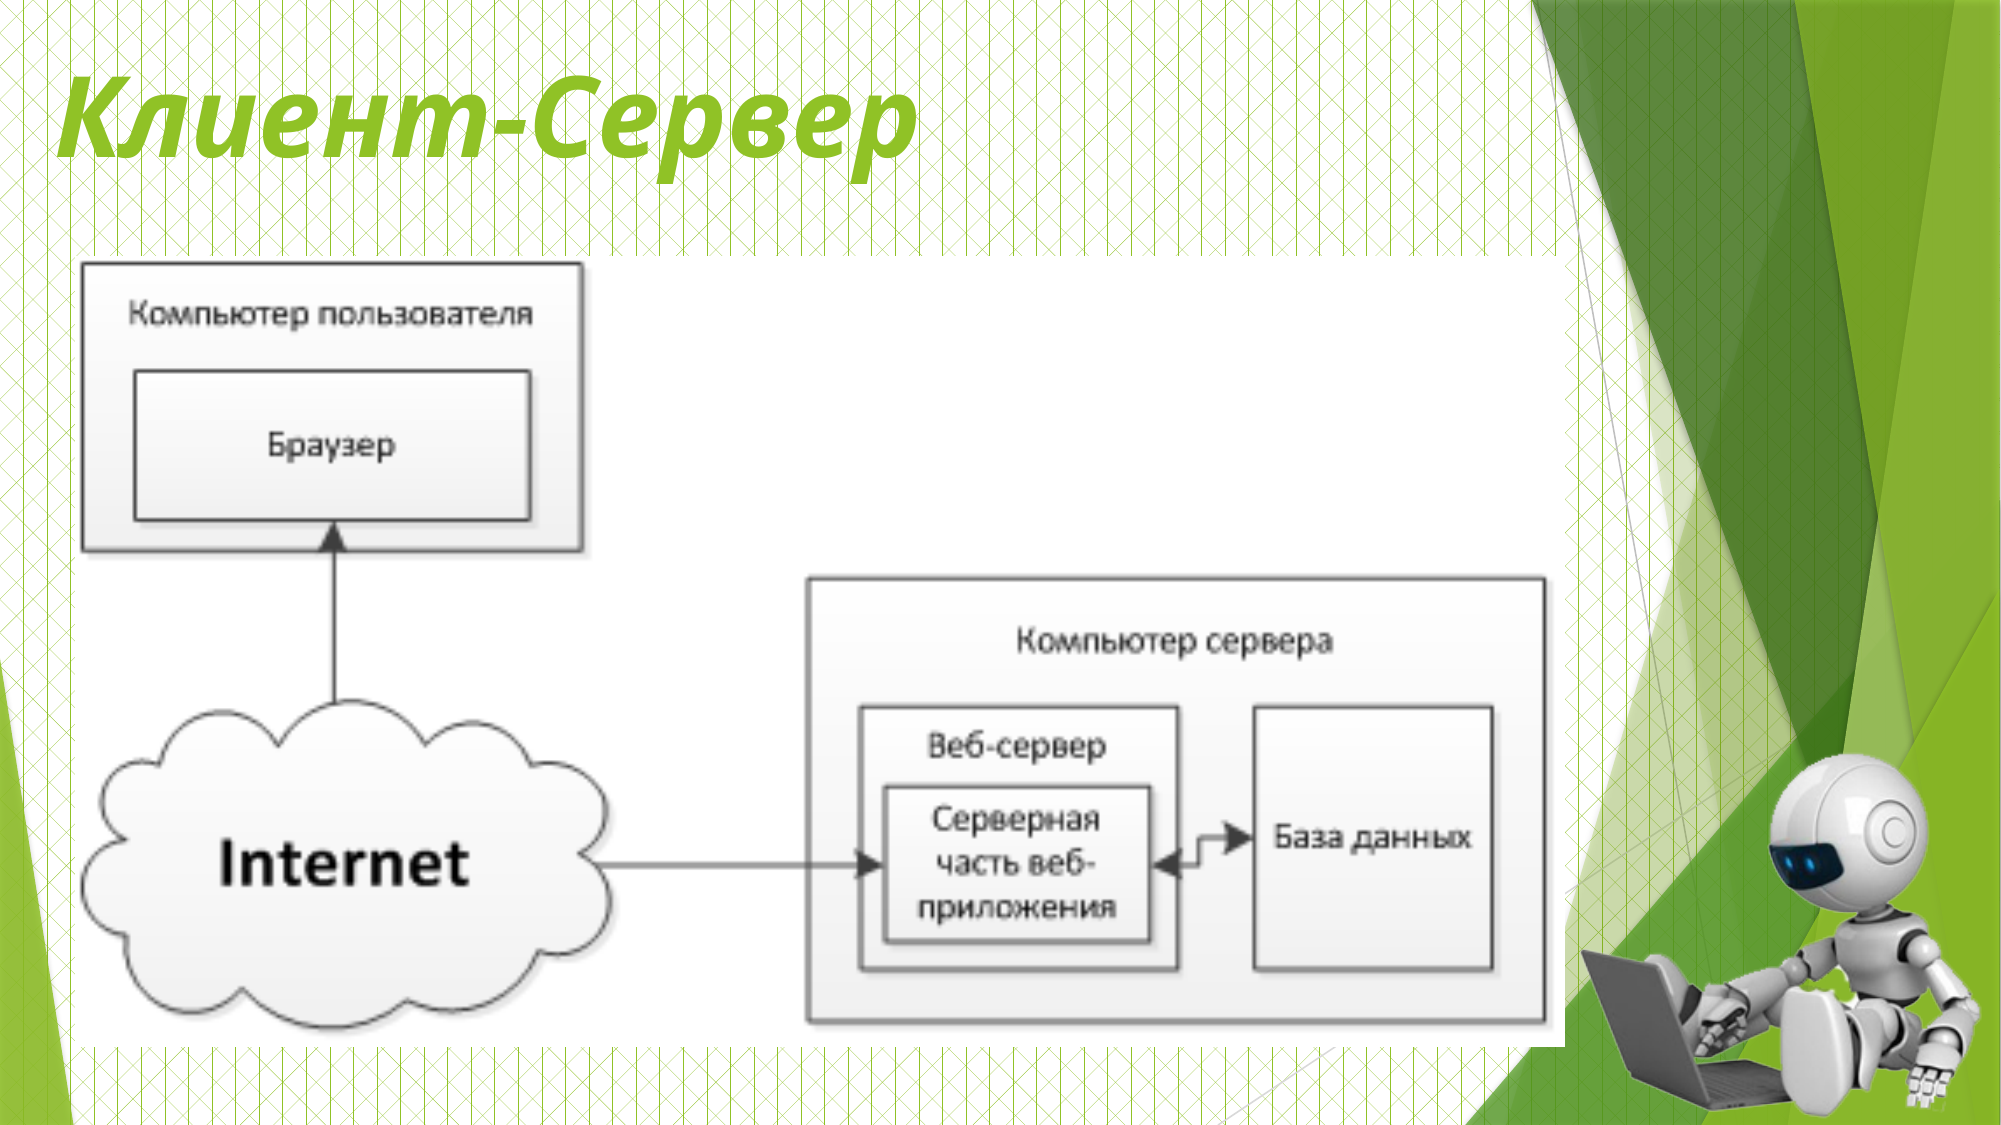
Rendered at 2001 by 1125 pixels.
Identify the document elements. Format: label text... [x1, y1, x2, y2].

text_box Клиент-Сервер [39, 37, 1747, 257]
picture [74, 255, 2000, 1125]
